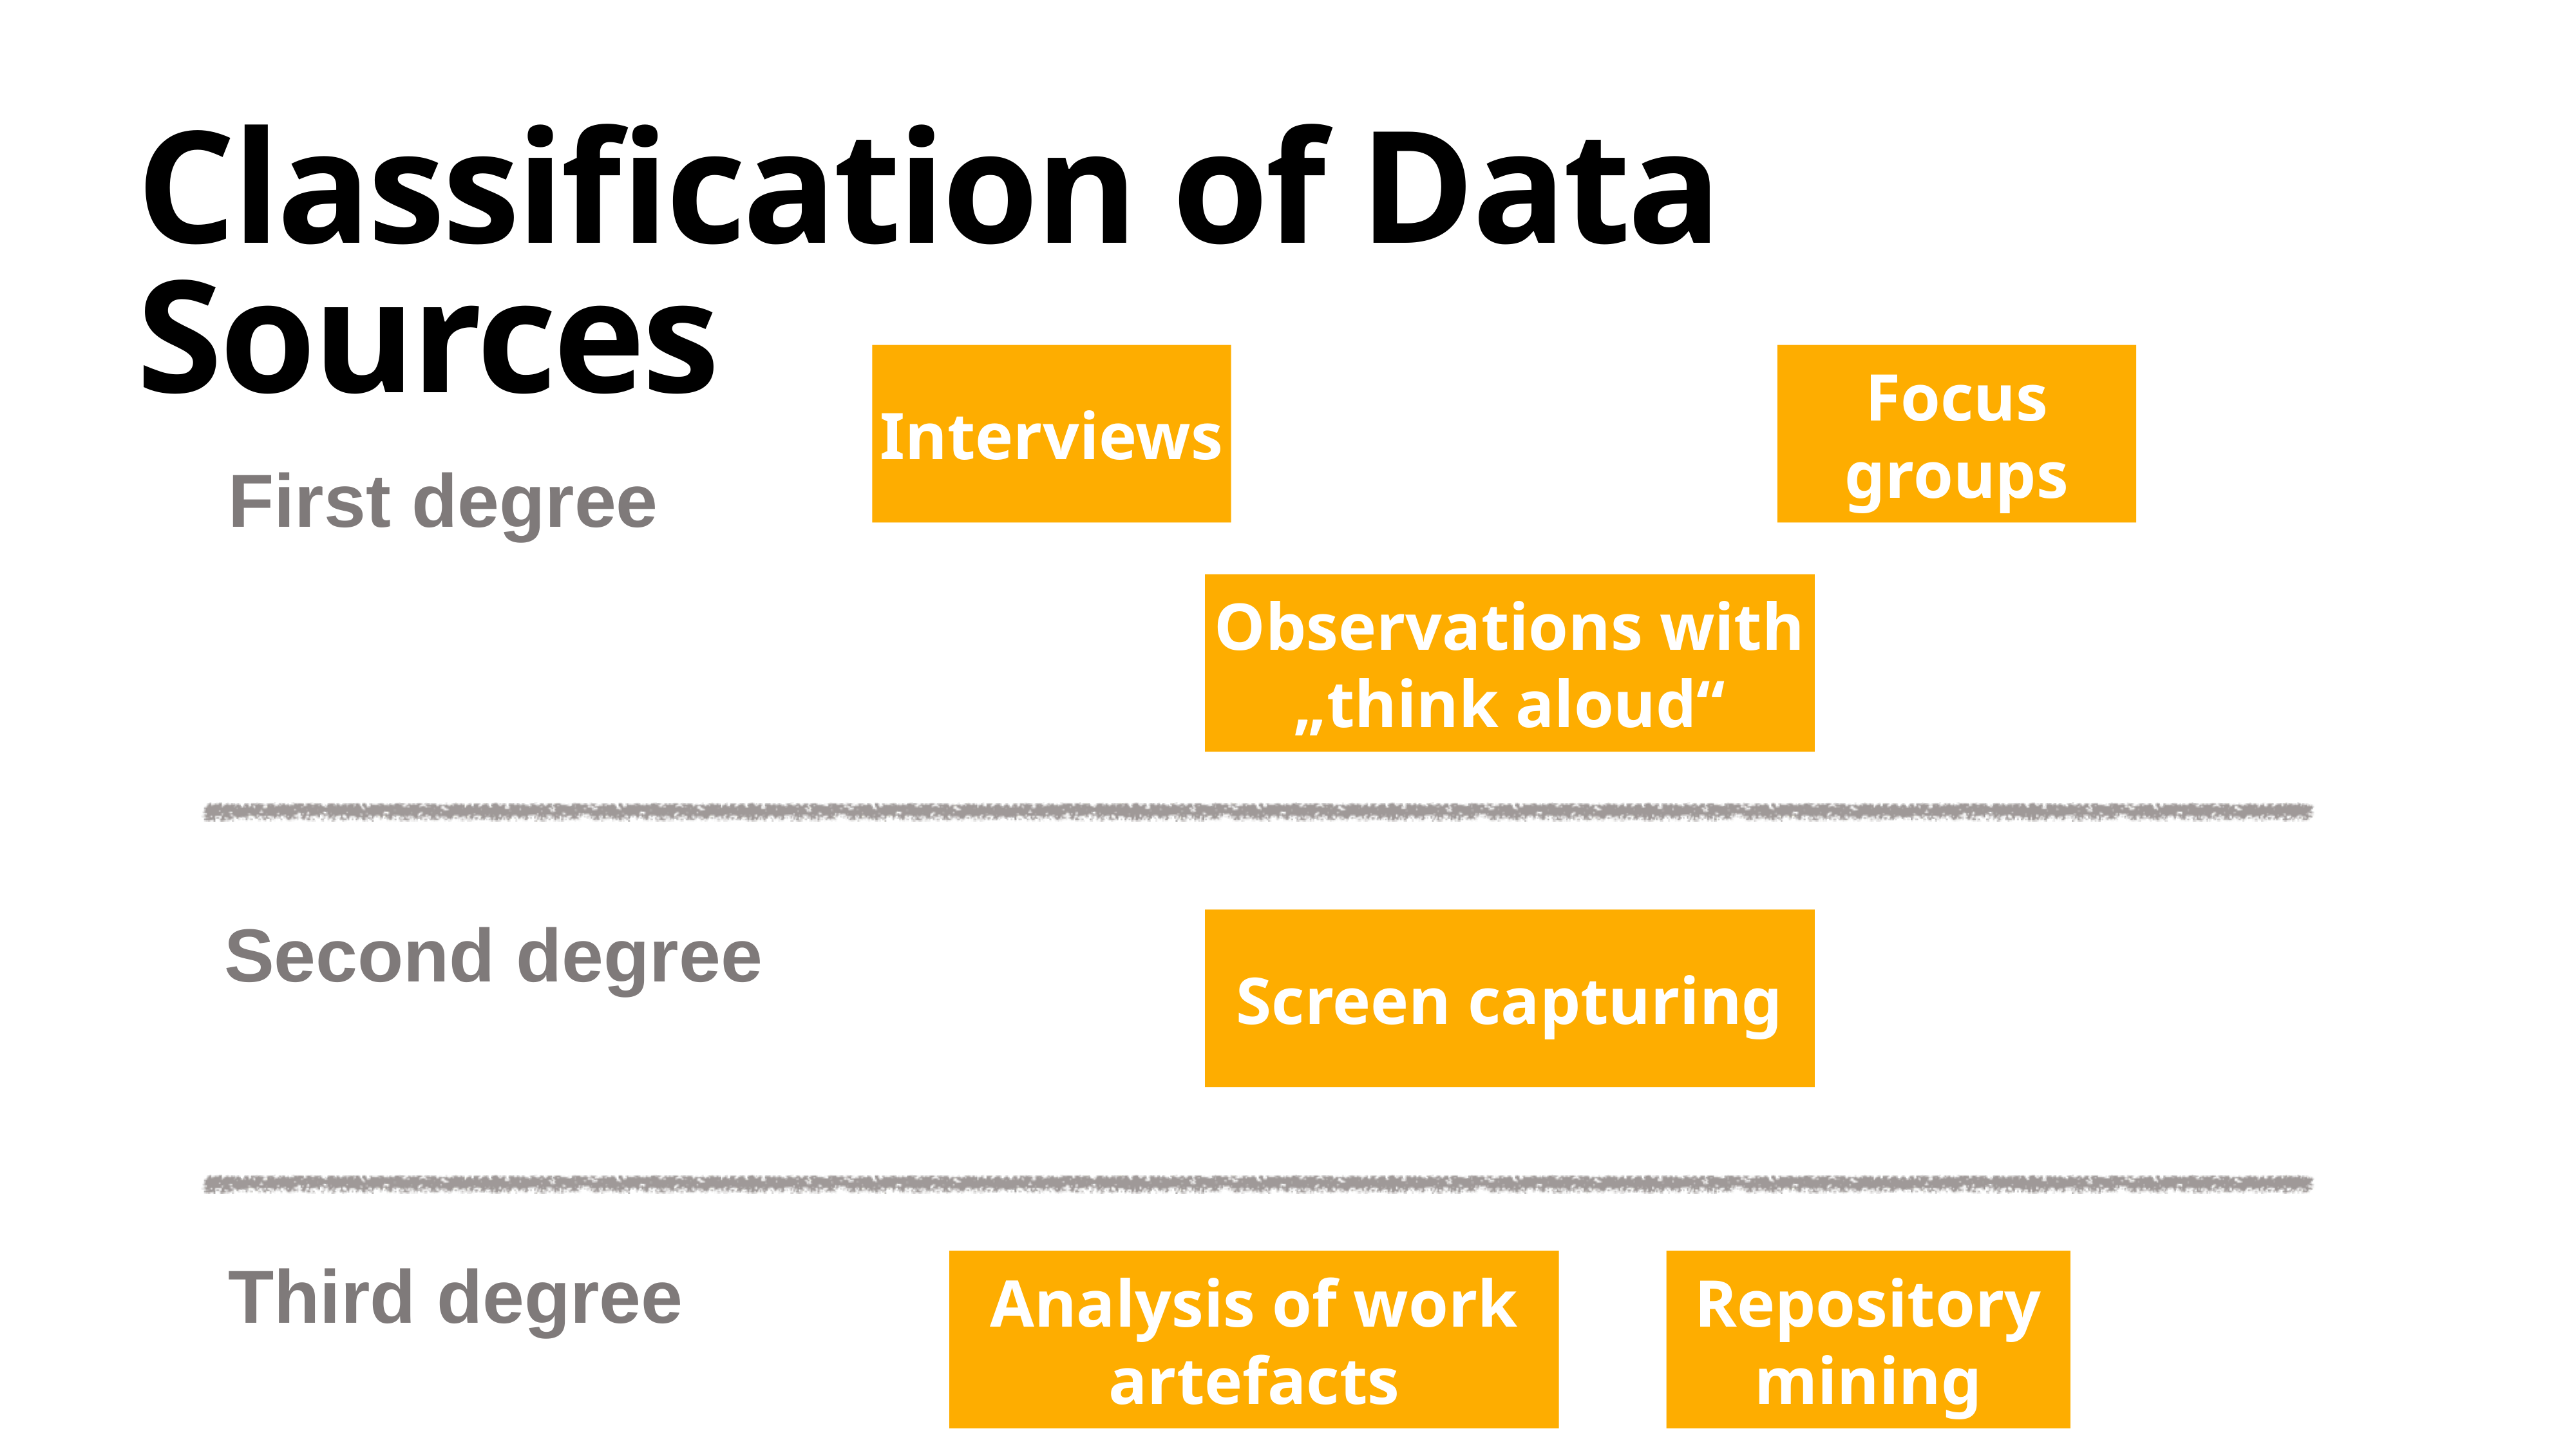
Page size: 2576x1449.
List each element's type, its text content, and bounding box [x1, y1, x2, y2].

text_box Analysis of work artefacts [949, 1251, 1559, 1428]
text_box First degree [222, 456, 665, 549]
picture [192, 802, 2324, 822]
title Classification of Data Sources [127, 113, 2337, 335]
picture [192, 1175, 2324, 1194]
text_box Repository mining [1666, 1251, 2070, 1428]
text_box Second degree [218, 911, 769, 1004]
text_box Observations with „think aloud“ [1205, 574, 1815, 752]
text_box Interviews [872, 345, 1231, 523]
text_box Focus groups [1777, 345, 2137, 523]
text_box Third degree [223, 1253, 690, 1345]
text_box Screen capturing [1205, 909, 1815, 1088]
